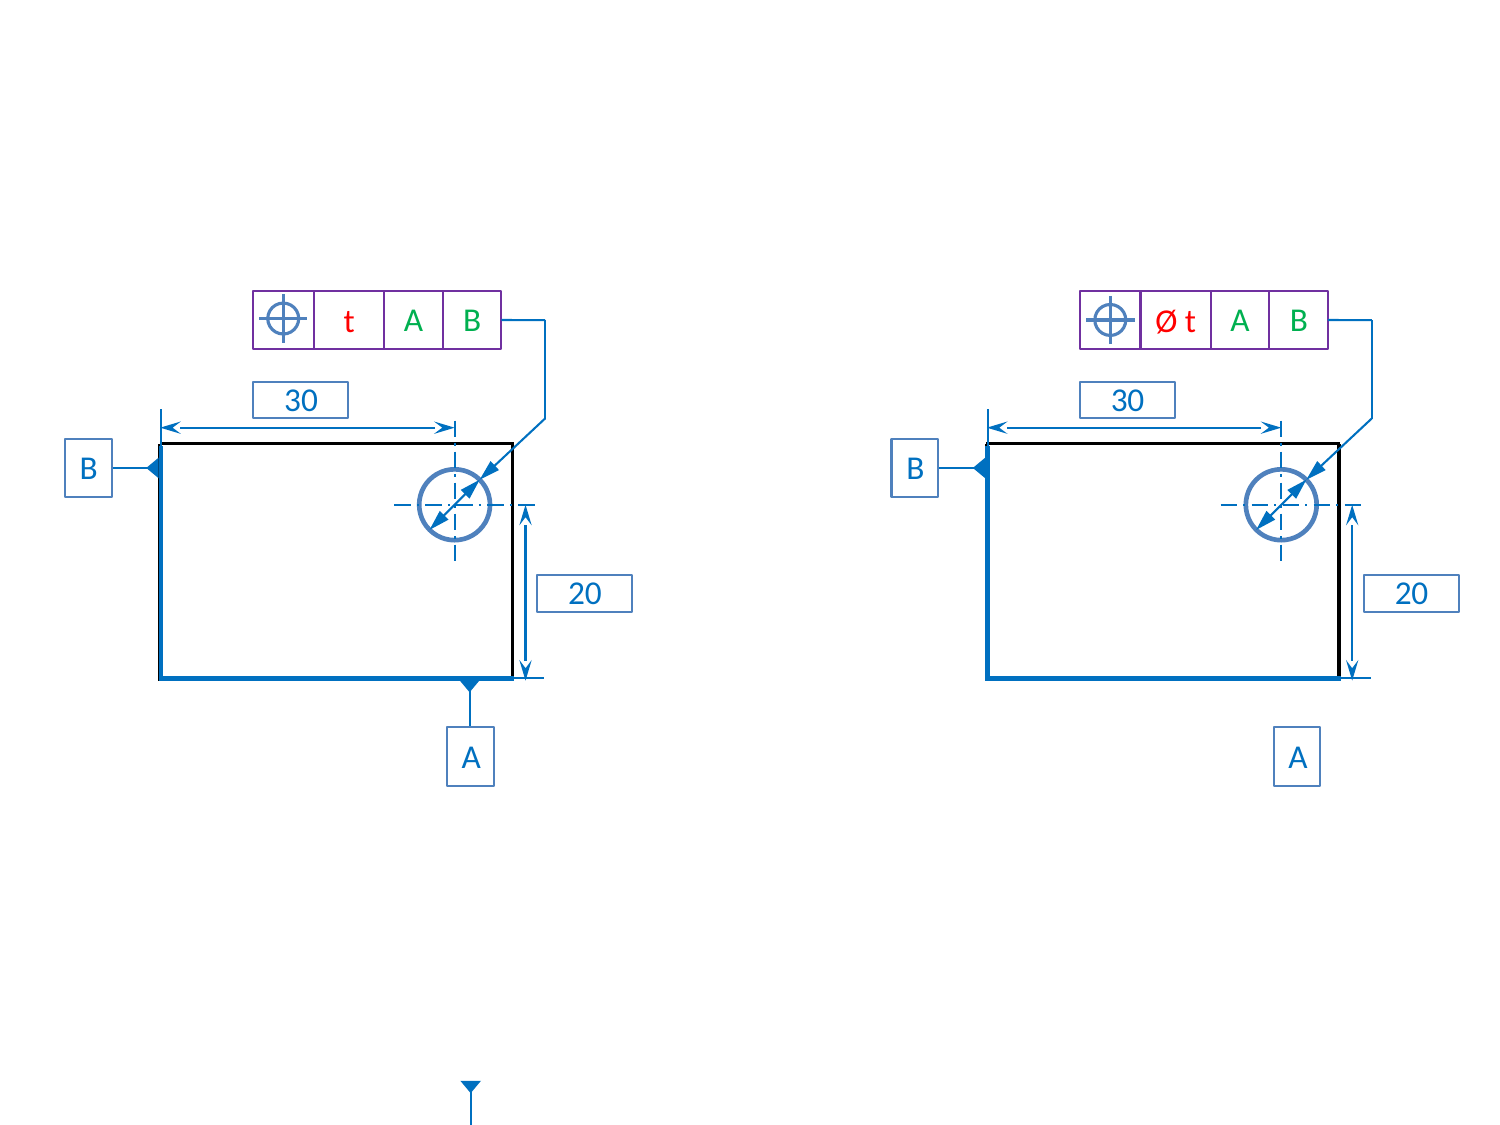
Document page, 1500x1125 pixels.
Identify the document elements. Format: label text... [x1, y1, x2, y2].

text_box [418, 514, 424, 527]
text_box [382, 289, 503, 351]
text_box [484, 514, 491, 529]
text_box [537, 563, 633, 620]
text_box [312, 340, 382, 351]
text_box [64, 438, 112, 498]
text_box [479, 418, 546, 480]
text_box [446, 727, 495, 787]
text_box t [313, 292, 382, 347]
text_box A [384, 290, 442, 346]
text_box [484, 489, 493, 504]
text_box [253, 370, 349, 467]
text_box [417, 467, 450, 504]
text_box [258, 294, 308, 343]
text_box [251, 289, 312, 351]
text_box [312, 289, 382, 303]
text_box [429, 479, 480, 531]
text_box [891, 290, 1460, 787]
text_box B [442, 290, 502, 346]
text_box [459, 467, 474, 478]
